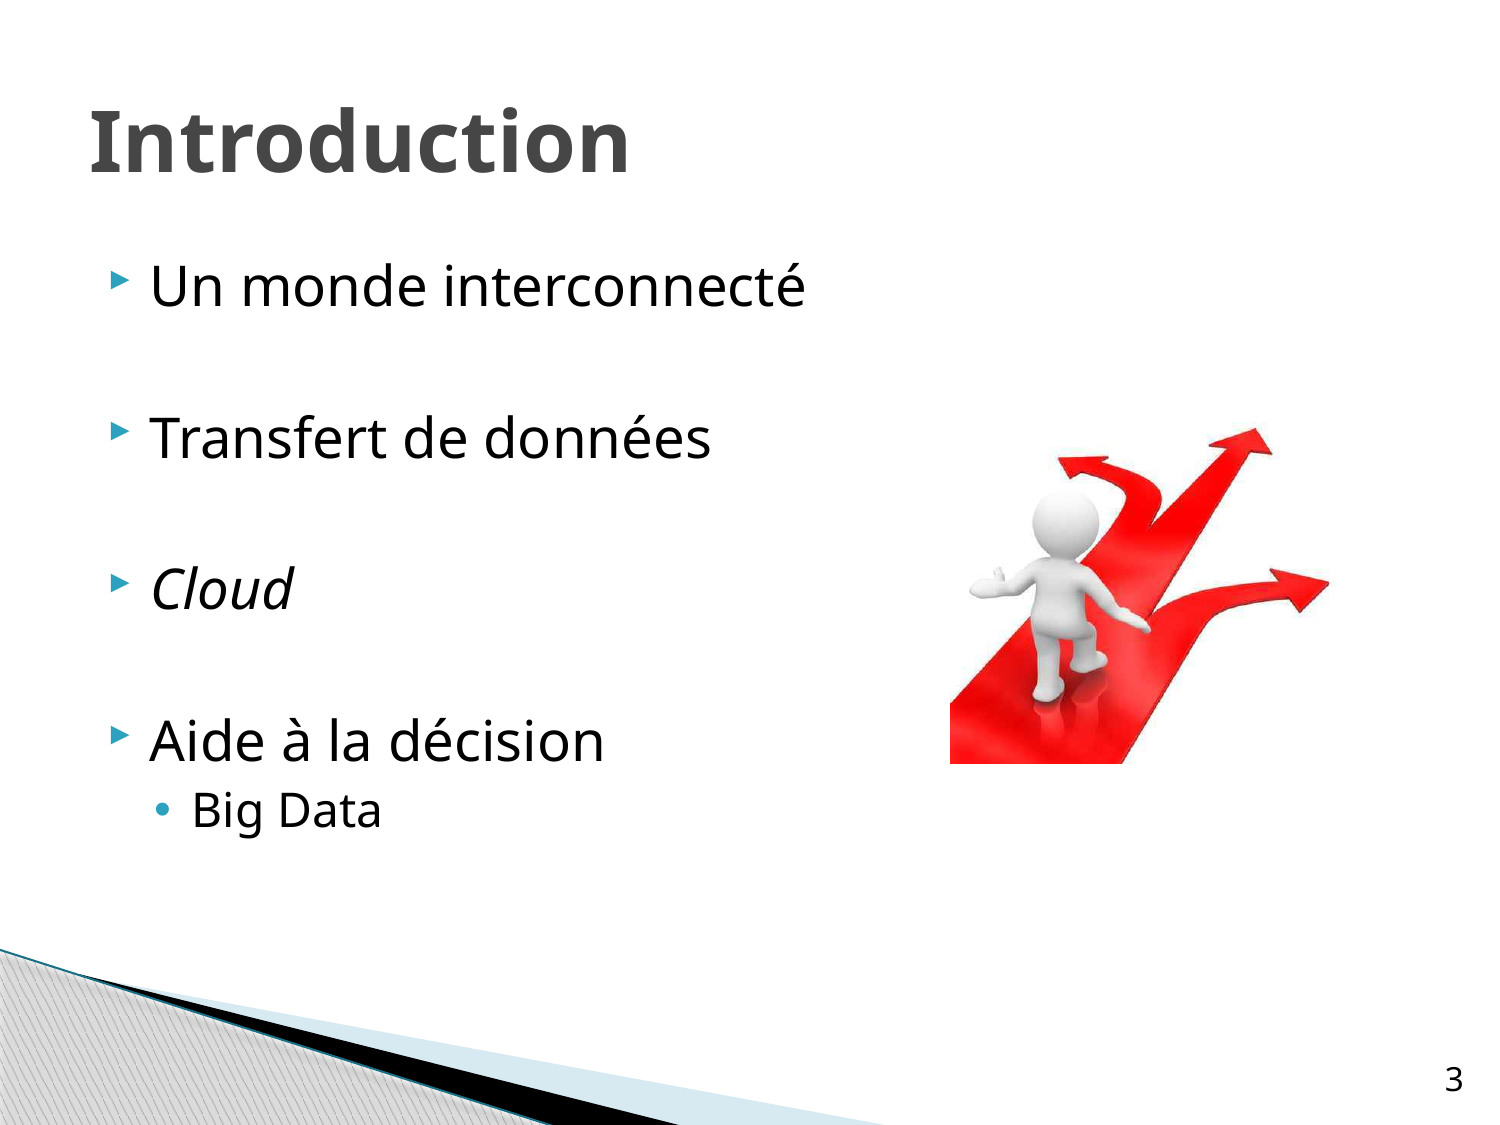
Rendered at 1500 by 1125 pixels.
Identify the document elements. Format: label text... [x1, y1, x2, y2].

picture [950, 373, 1341, 764]
list Un monde interconnecté Transfert de données Cloud Aide à la décision Big Data [75, 243, 1425, 986]
title Introduction [75, 45, 1425, 233]
slide_number 3 [1418, 1051, 1479, 1112]
